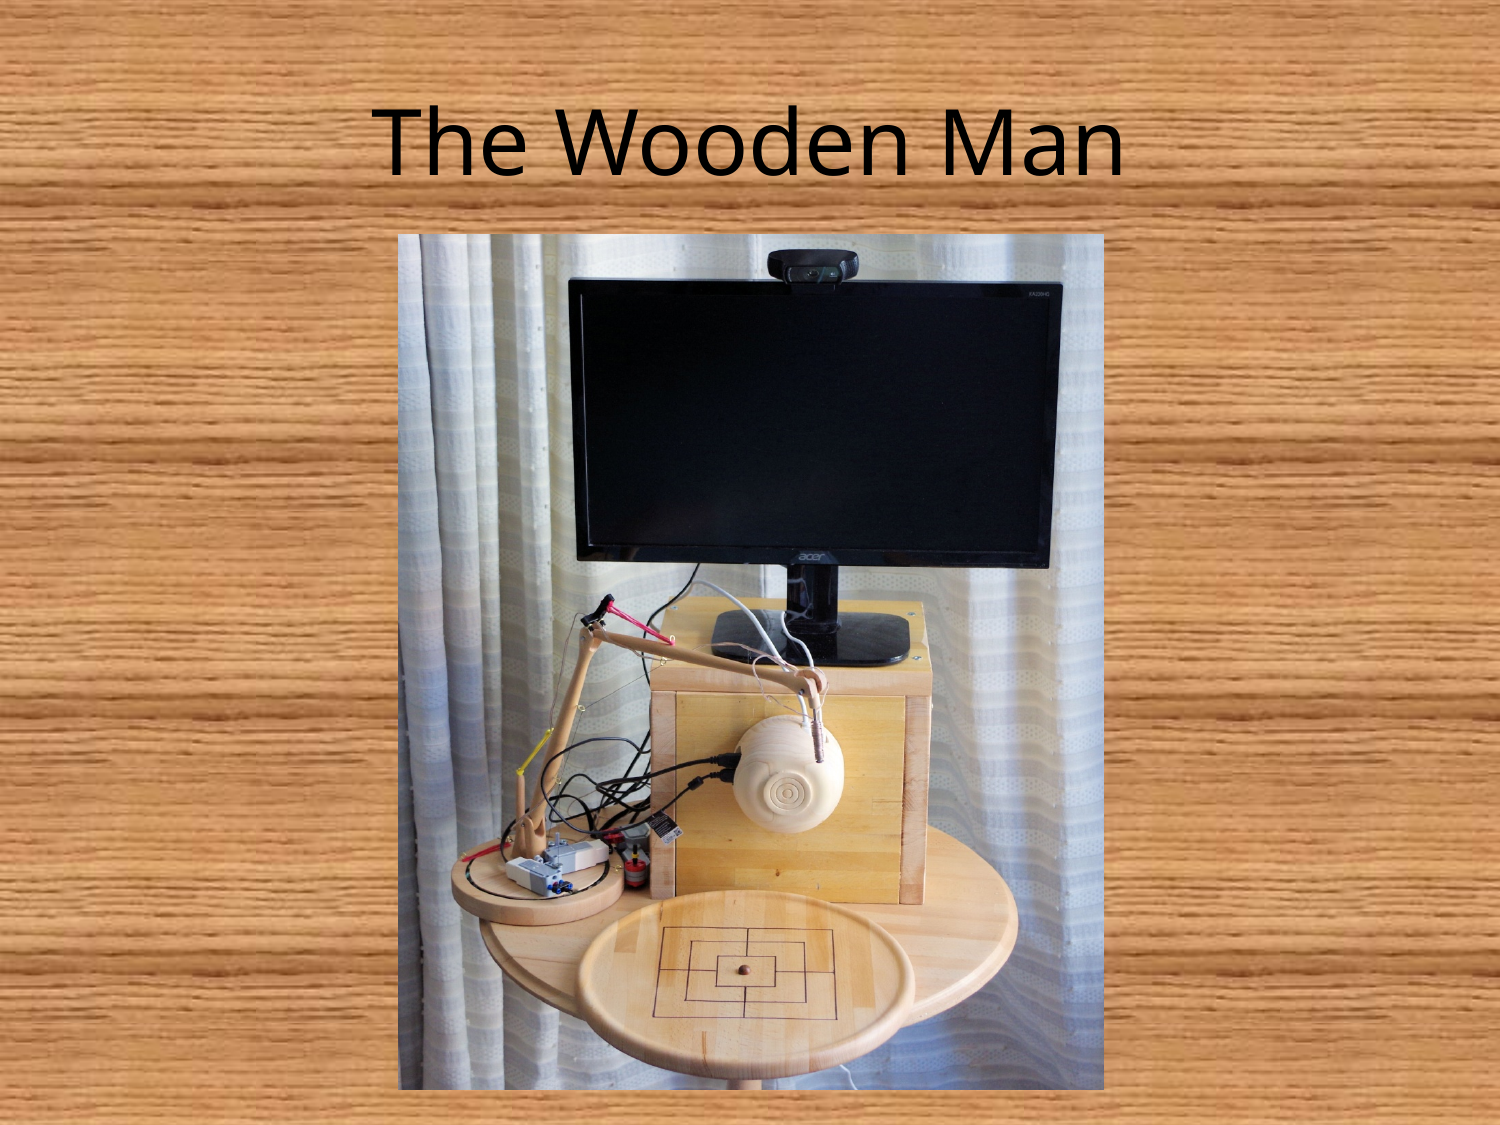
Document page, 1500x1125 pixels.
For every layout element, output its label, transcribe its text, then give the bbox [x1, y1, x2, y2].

title The Wooden Man [75, 45, 1425, 233]
picture [0, 0, 1500, 1125]
